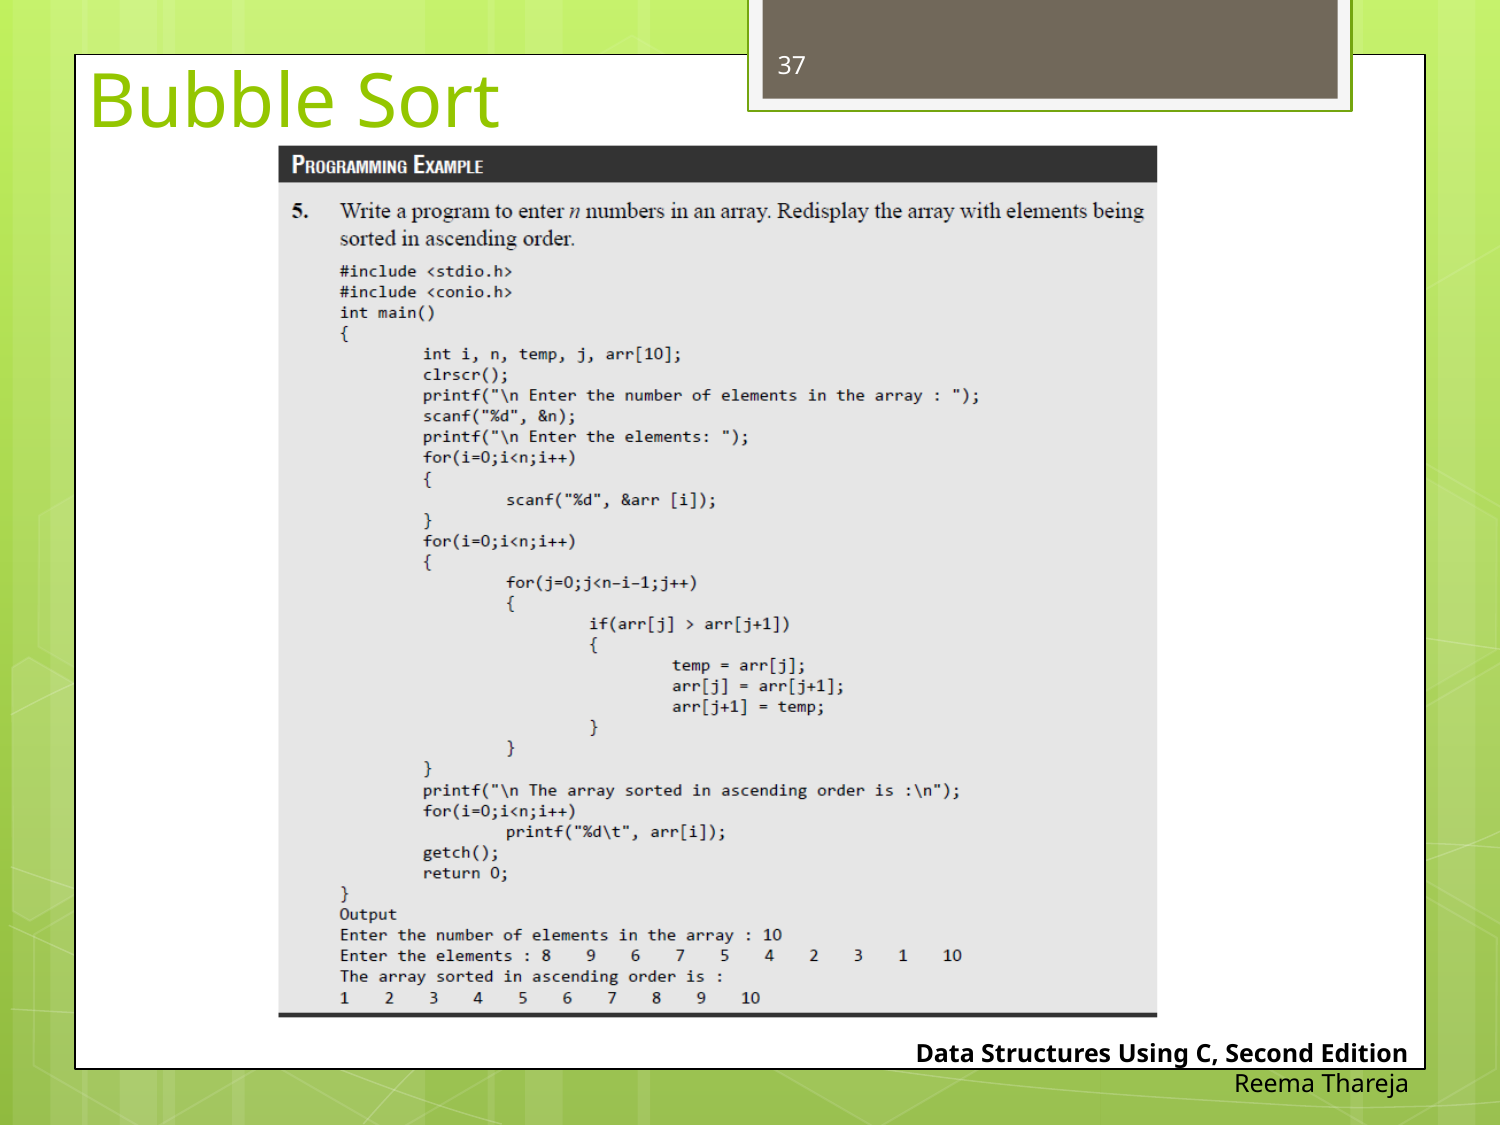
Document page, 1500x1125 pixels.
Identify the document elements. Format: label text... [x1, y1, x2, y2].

title Bubble Sort [72, 37, 1225, 150]
picture [274, 140, 1163, 1022]
slide_number 37 [762, 36, 982, 97]
footer Data Structures Using C, Second Edition Reema Thareja [849, 1037, 1425, 1098]
